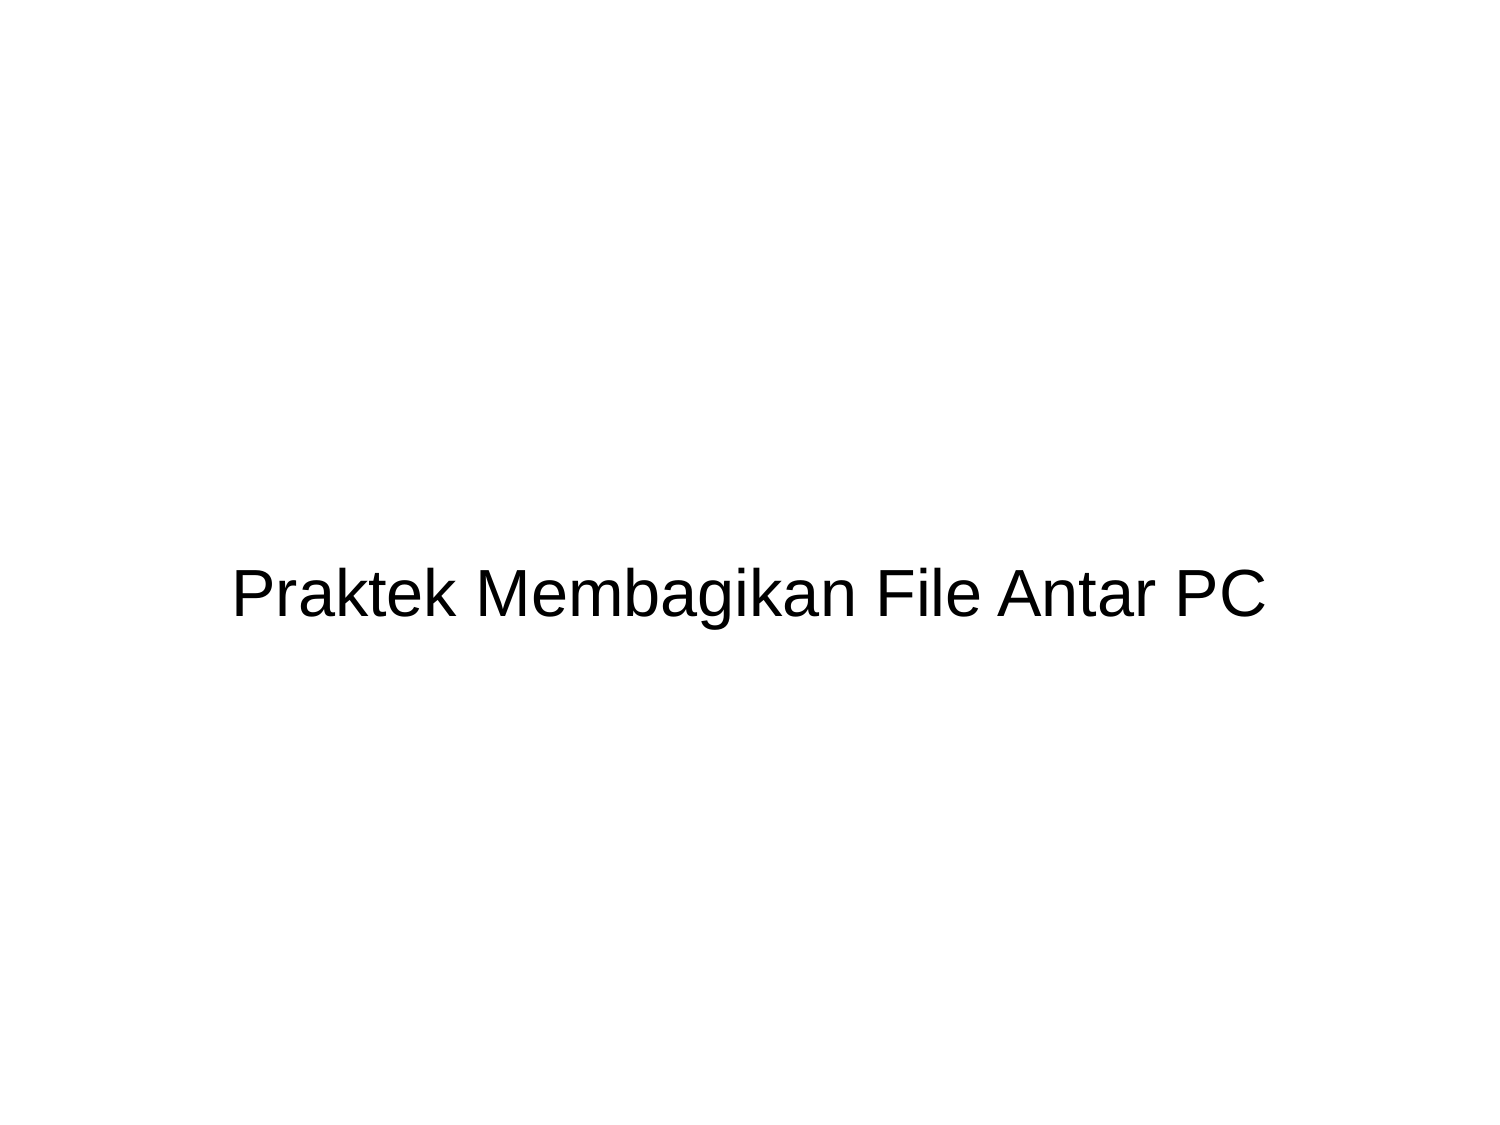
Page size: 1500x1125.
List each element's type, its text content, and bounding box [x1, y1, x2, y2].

text_box Praktek Membagikan File Antar PC [75, 263, 1425, 916]
